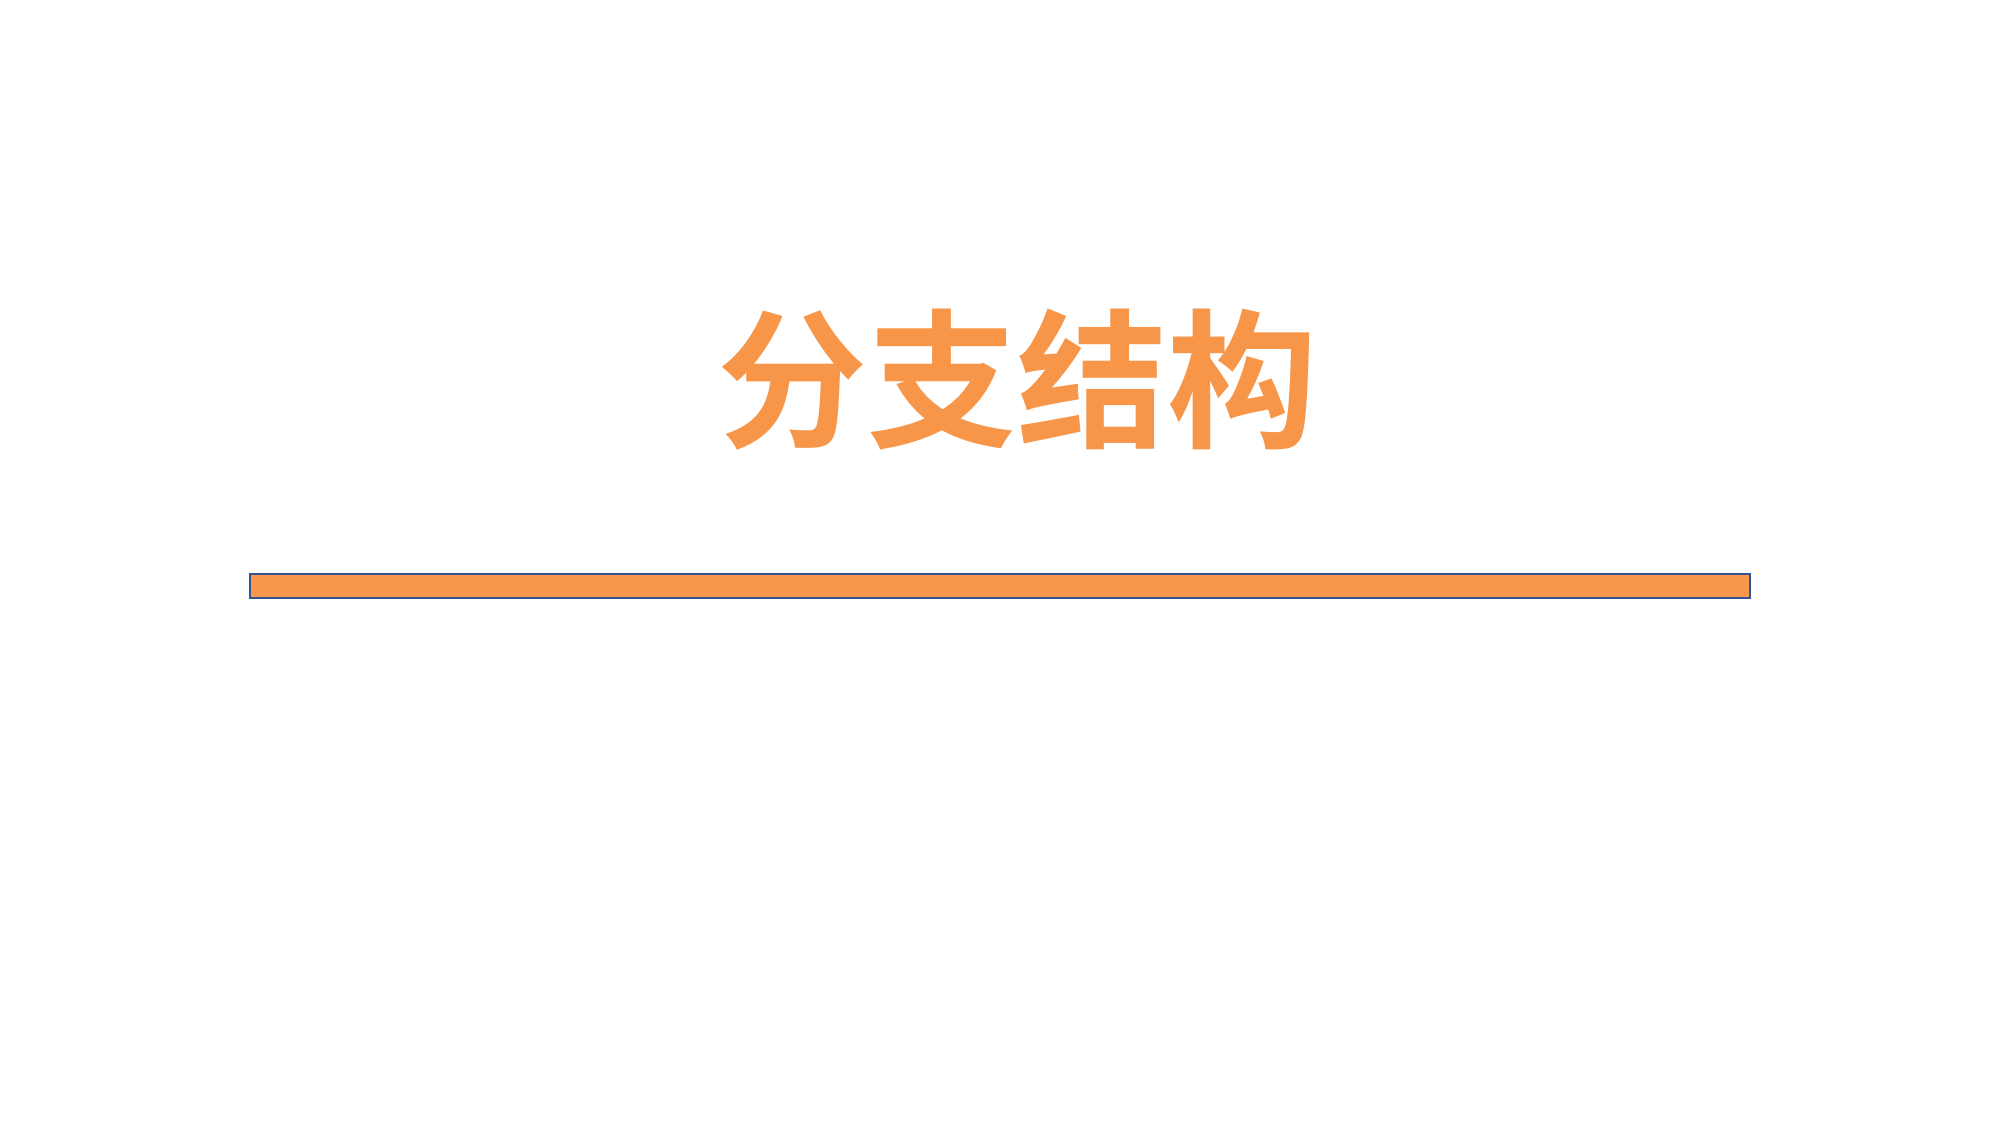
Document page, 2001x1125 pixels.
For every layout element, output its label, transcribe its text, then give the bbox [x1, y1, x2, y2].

text_box 分支结构 [702, 278, 1333, 474]
text_box [249, 573, 1751, 599]
